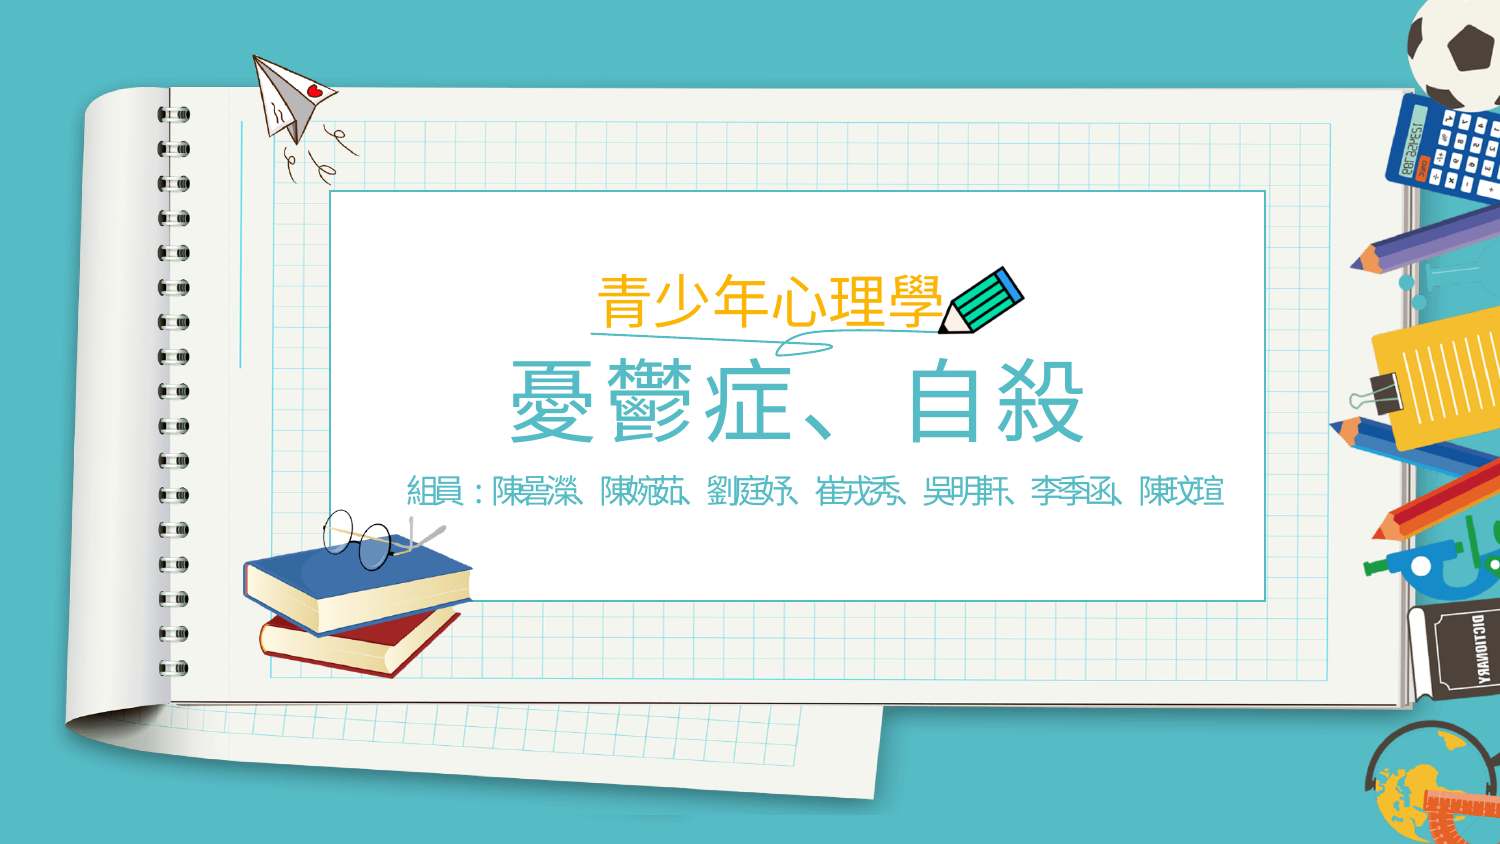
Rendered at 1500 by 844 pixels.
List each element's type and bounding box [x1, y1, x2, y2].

picture [41, 0, 1500, 844]
text_box [590, 241, 1044, 373]
